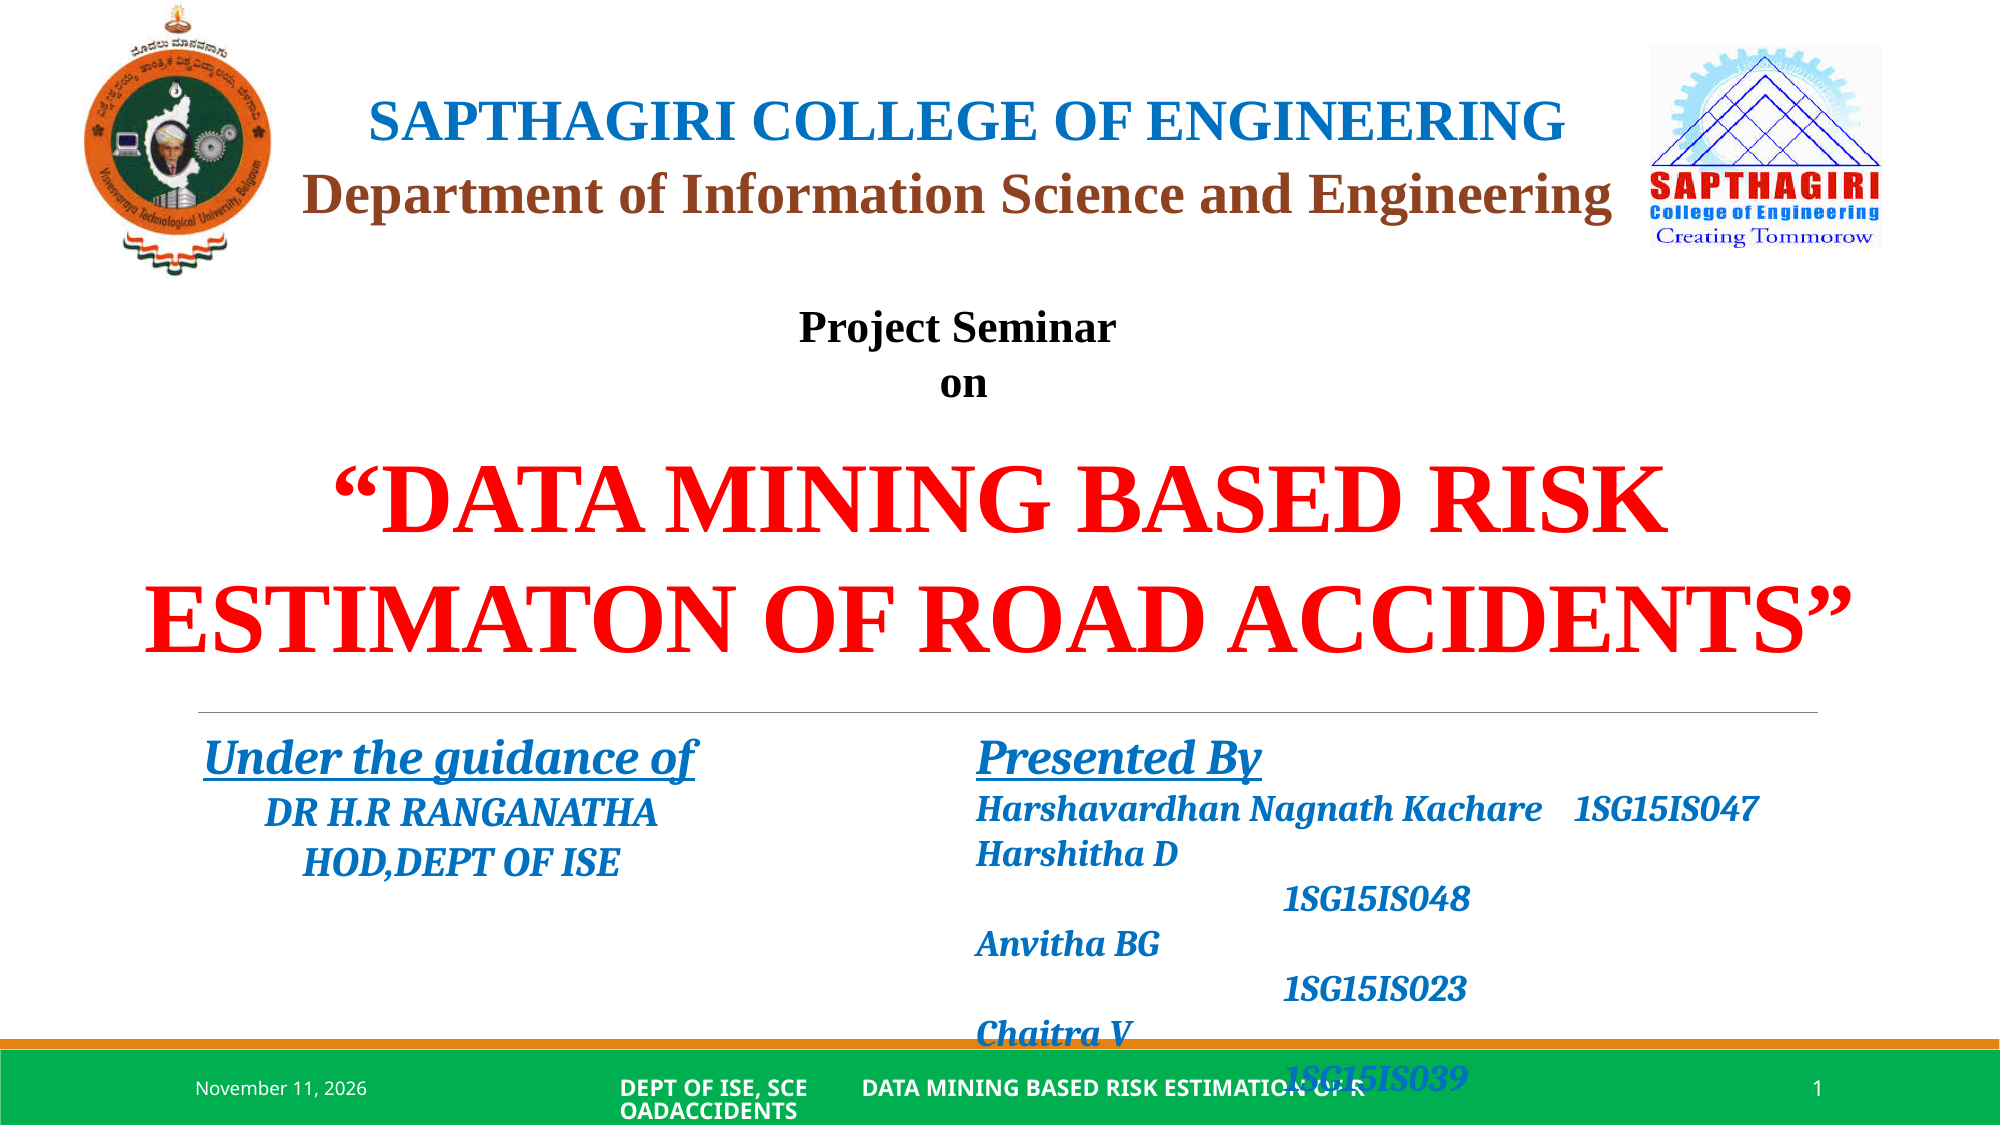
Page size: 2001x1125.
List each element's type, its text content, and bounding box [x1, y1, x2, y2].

text_box Project Seminar on [458, 289, 1458, 459]
picture [65, 0, 292, 282]
title “DATA MINING BASED RISK ESTIMATON OF ROAD ACCIDENTS” [87, 375, 1914, 680]
picture [1650, 45, 1882, 248]
footer dept of ISE, SCE DATA MINING BASED RISK ESTIMATION OF ROADACCIDENTS [604, 1059, 1396, 1120]
text_box Presented By Harshavardhan Nagnath Kachare 1SG15IS047 Harshitha D 1SG15IS048 Anvitha BG 1SG15IS023 Chaitra V 1SG15IS039 [961, 716, 1809, 1125]
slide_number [180, 1059, 586, 1120]
slide_number 1 [1624, 1059, 1840, 1120]
text_box SAPTHAGIRI COLLEGE OF ENGINEERING Department of Information Science and Engineering [239, 58, 1677, 233]
text_box Under the guidance of DR H.R RANGANATHA HOD,DEPT OF ISE [188, 716, 735, 942]
